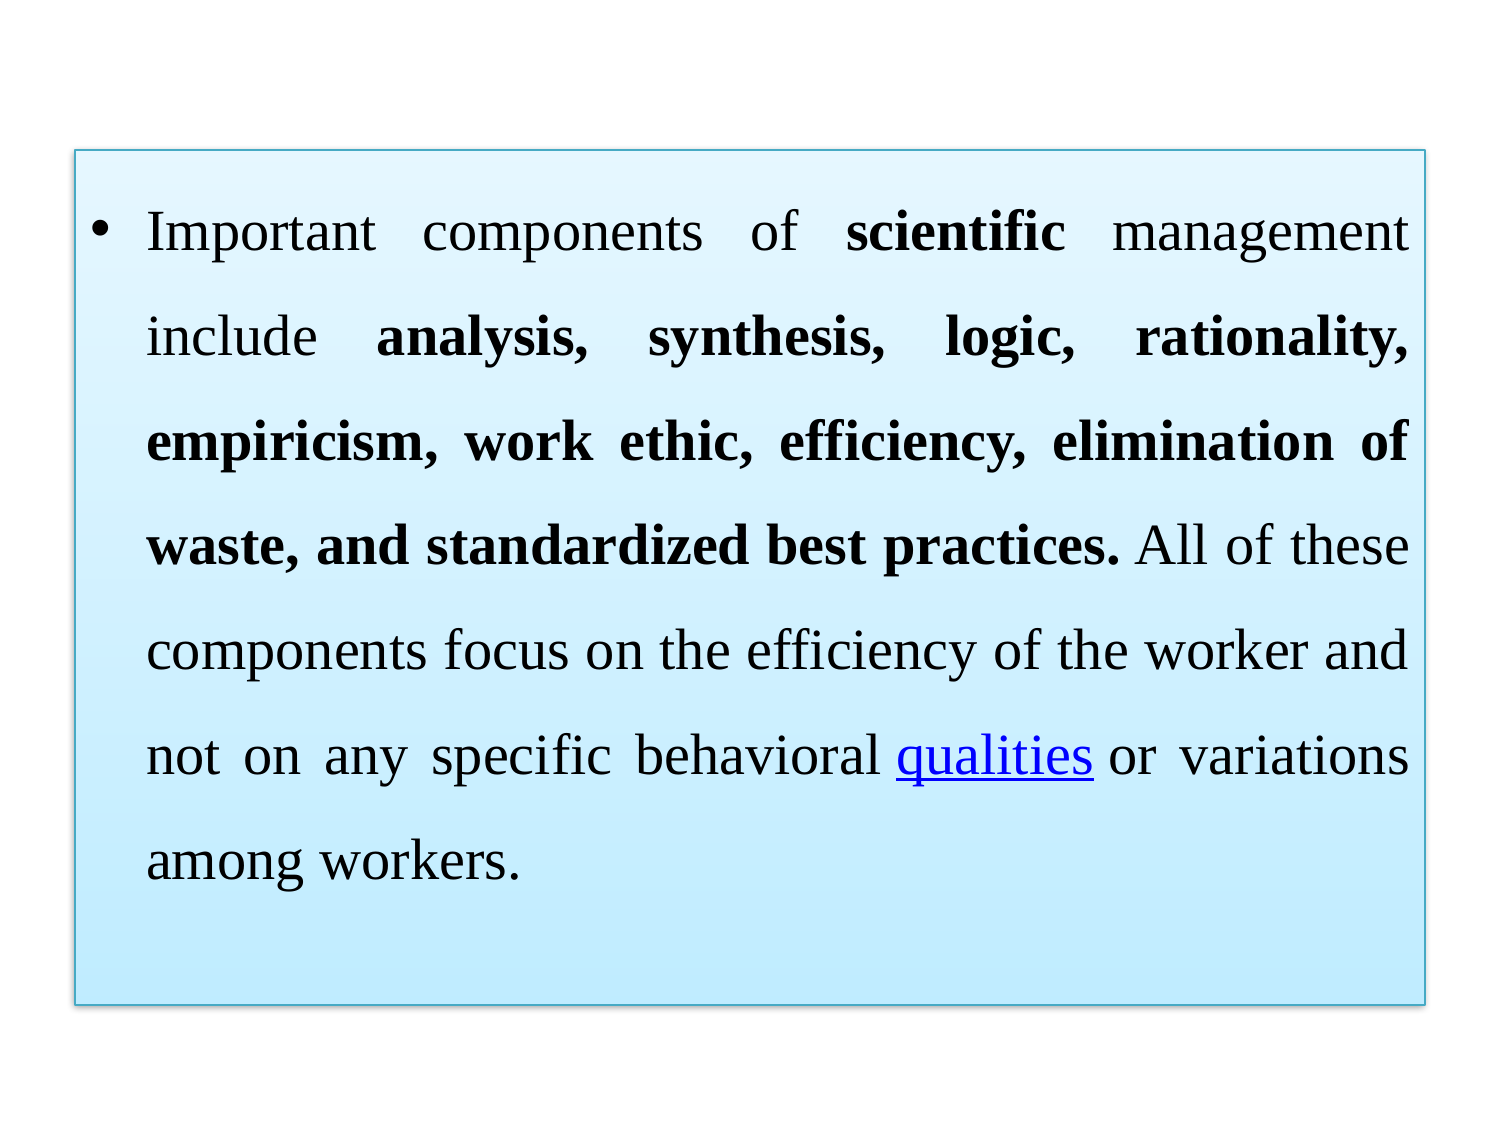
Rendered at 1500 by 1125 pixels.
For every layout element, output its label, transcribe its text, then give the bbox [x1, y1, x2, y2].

list Important components of scientific management include analysis, synthesis, logic, rationality, empiricism, work ethic, efficiency, elimination of waste, and standardized best practices. All of these components focus on the efficiency of the worker and not on any specific behavioral qualities or variations among workers. [74, 149, 1426, 1006]
